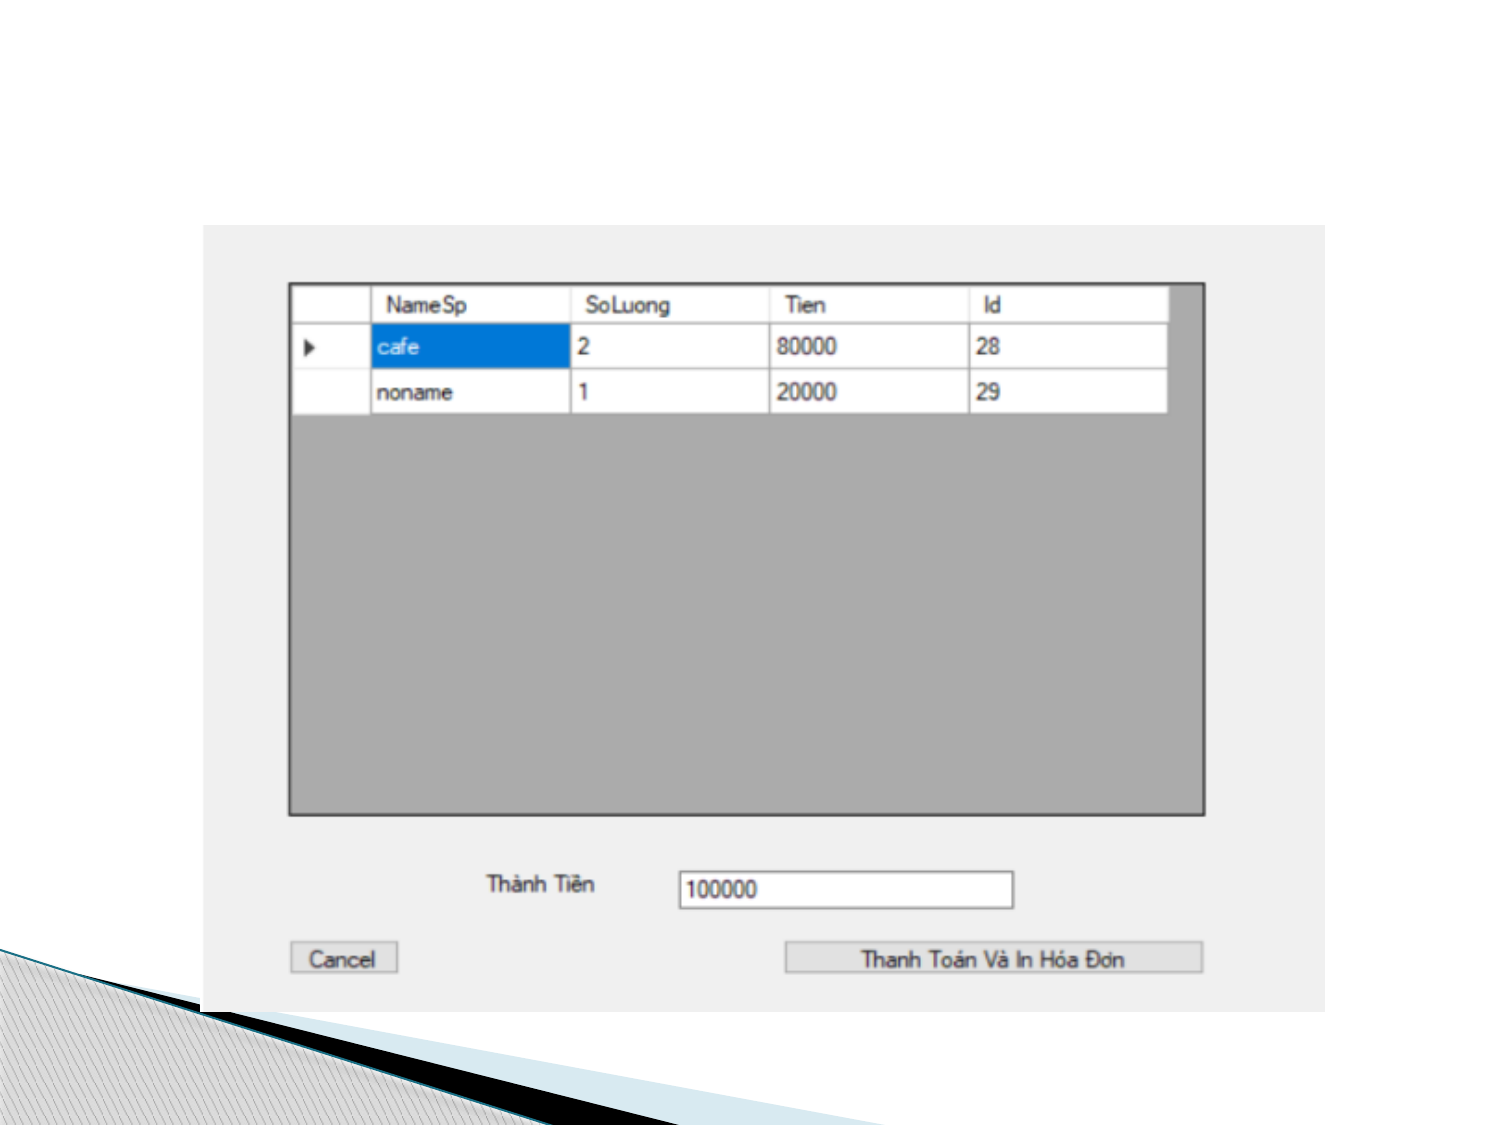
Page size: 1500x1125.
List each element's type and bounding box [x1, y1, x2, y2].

picture [199, 225, 1326, 1012]
